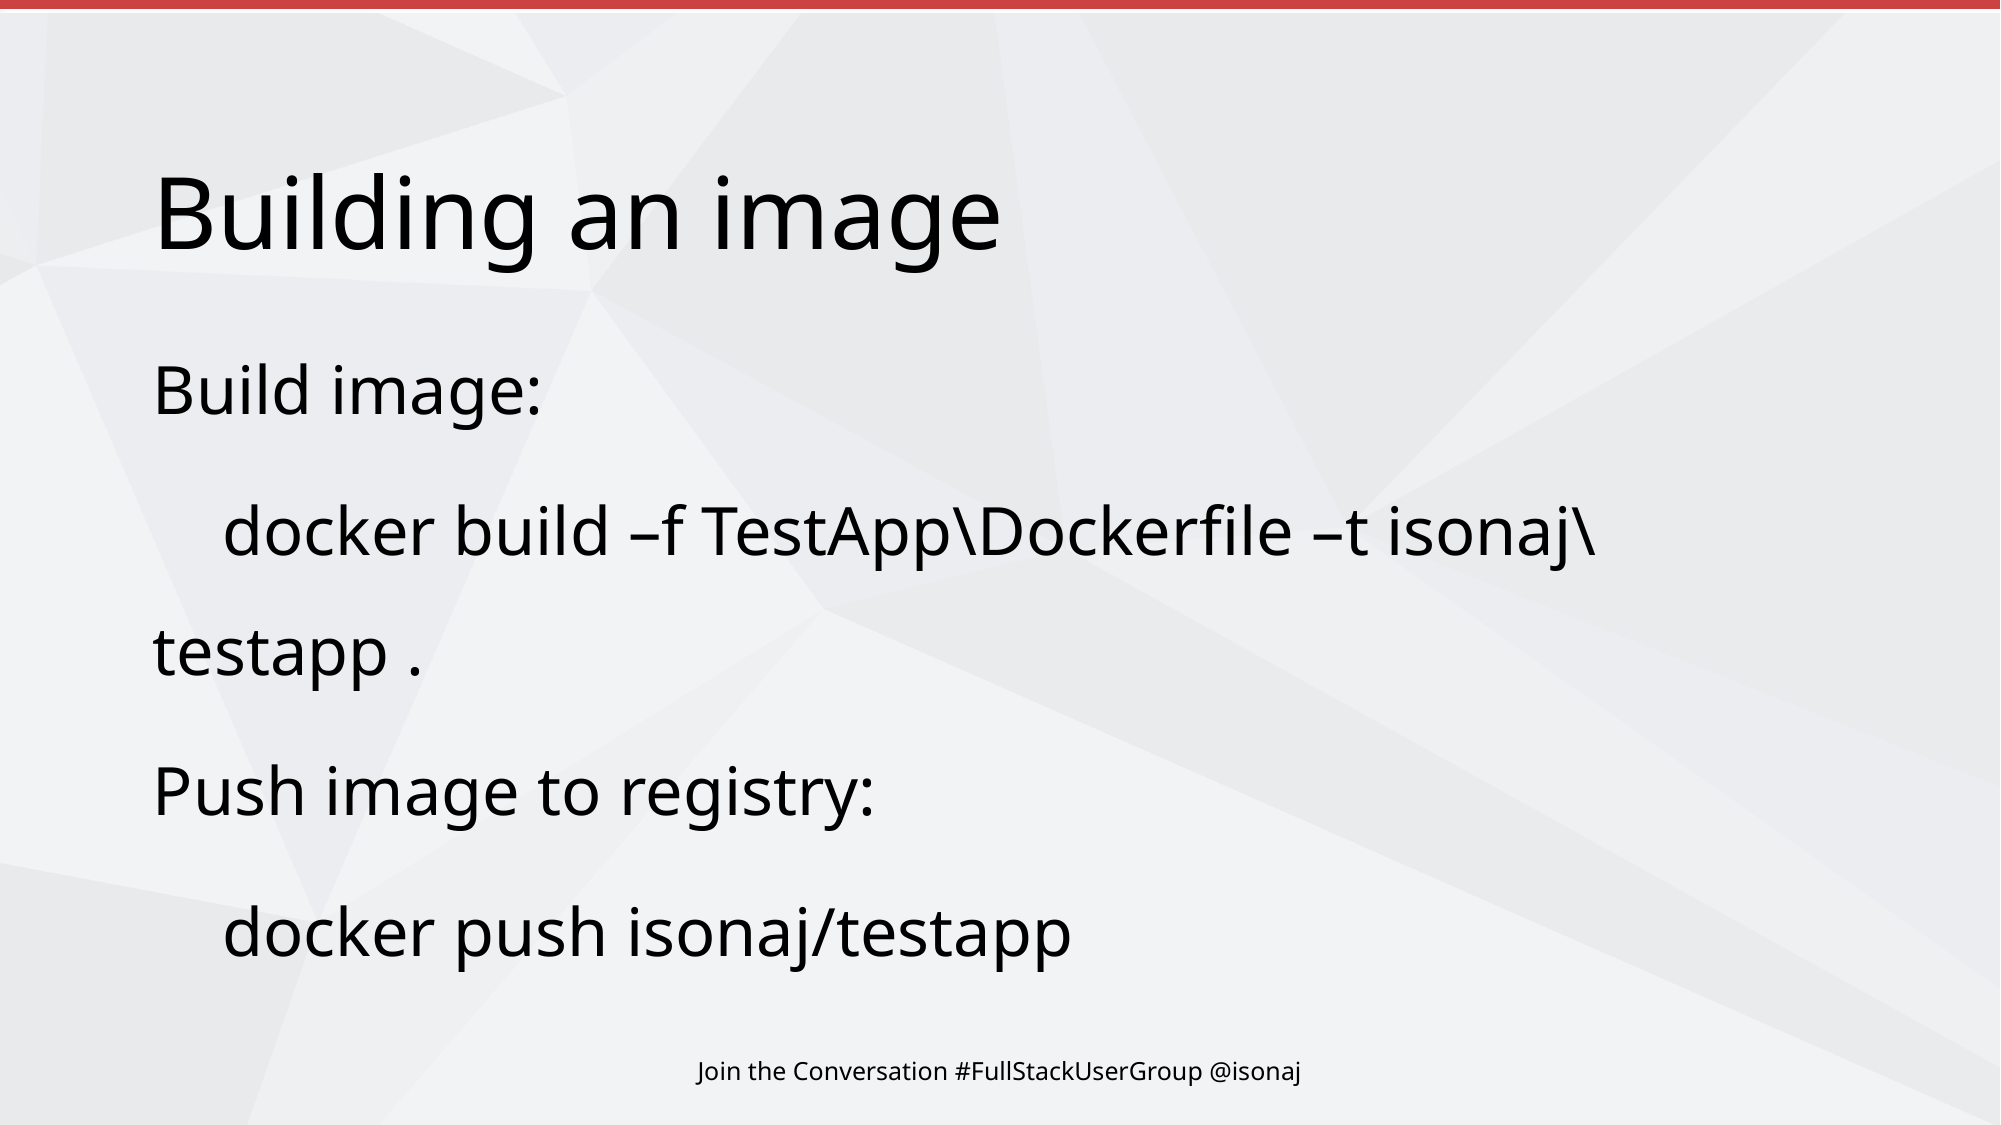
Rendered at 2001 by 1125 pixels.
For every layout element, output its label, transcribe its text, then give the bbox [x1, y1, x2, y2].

text_box Container (Linux) [0, 13, 2000, 1125]
title Building an image [123, 60, 1877, 278]
list Build image: docker build –f TestApp\Dockerfile –t isonaj\testapp . Push image to registry: docker push isonaj/testapp [123, 299, 1863, 1021]
footer Join the Conversation #FullStackUserGroup @isonaj [123, 1042, 1877, 1103]
